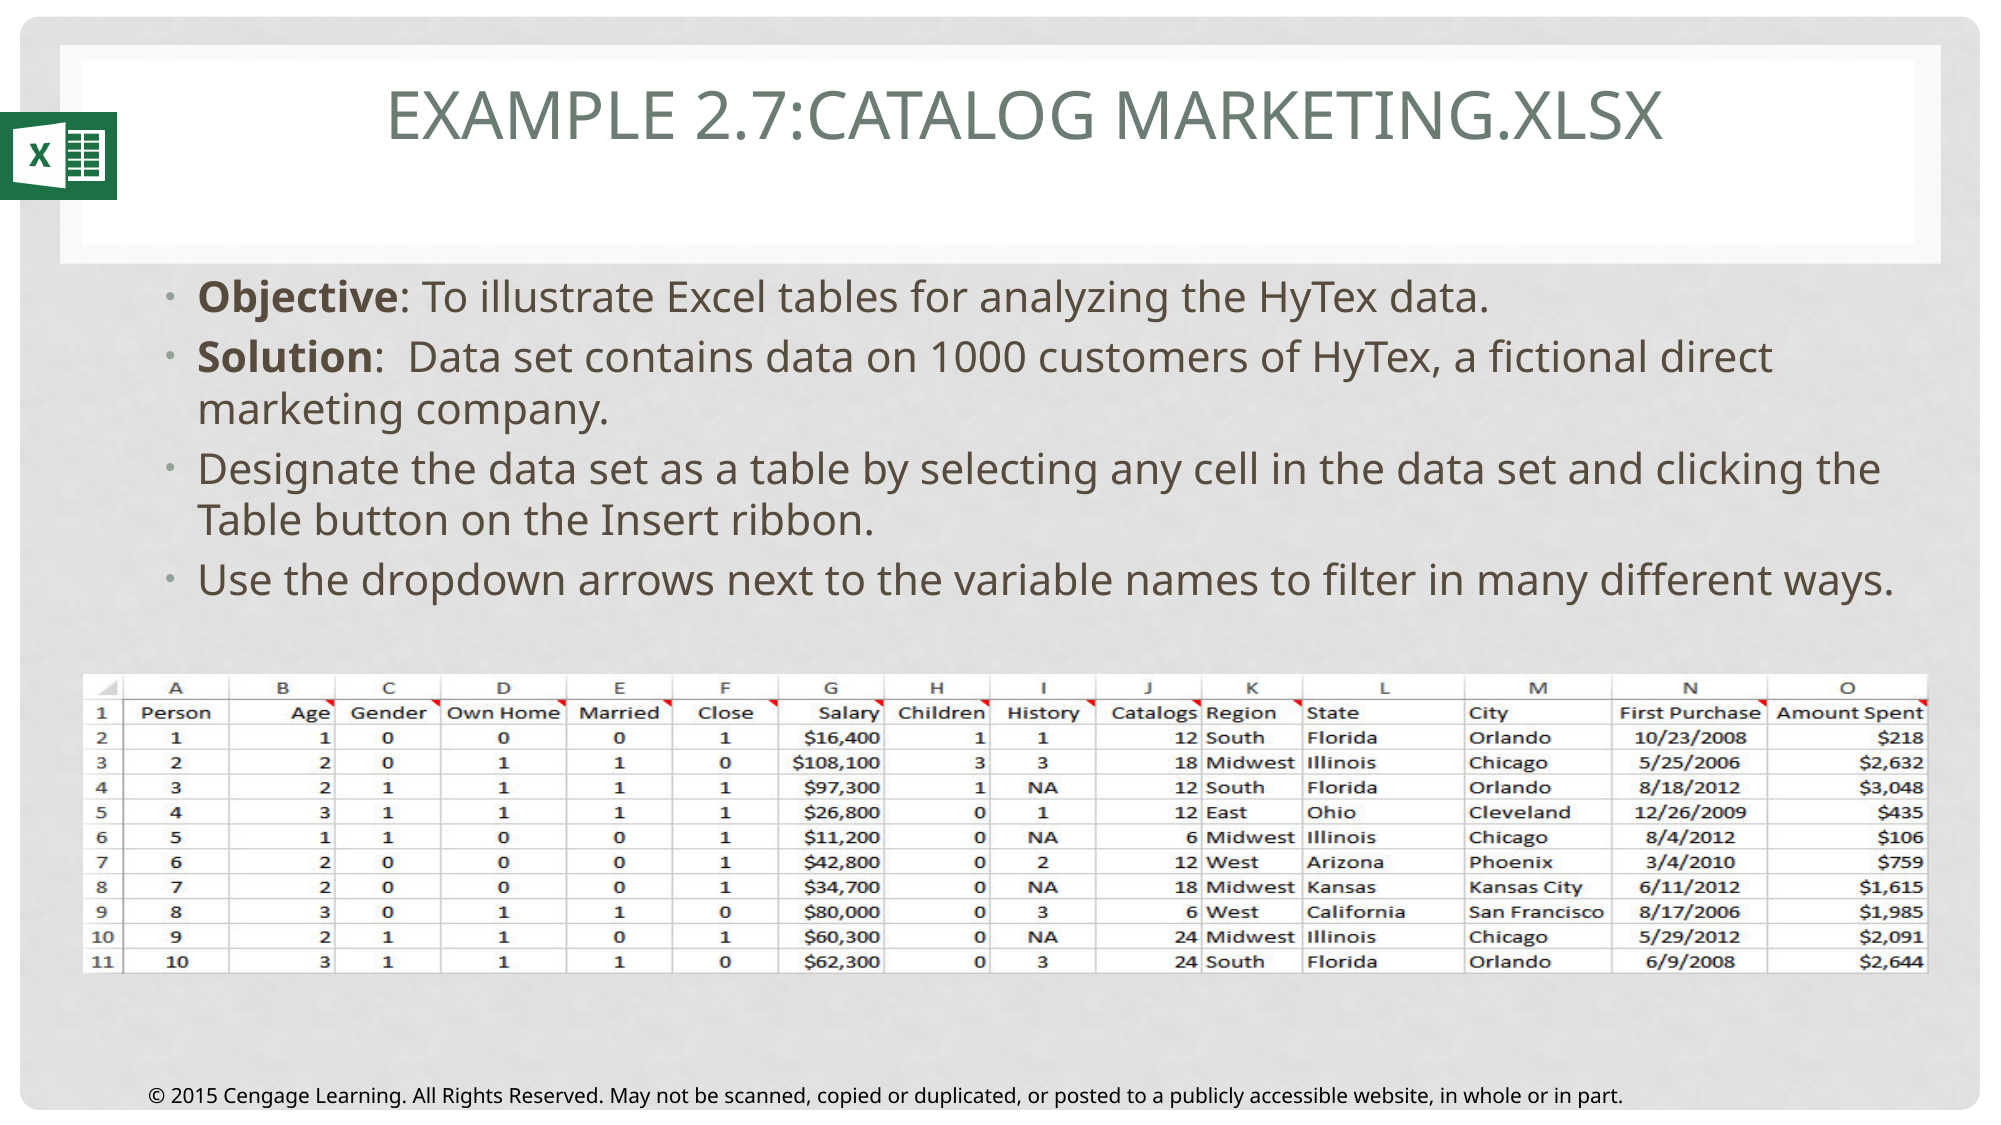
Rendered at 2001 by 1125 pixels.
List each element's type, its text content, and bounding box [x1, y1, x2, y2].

picture [0, 112, 117, 200]
picture [83, 674, 1930, 975]
list Objective: To illustrate Excel tables for analyzing the HyTex data. Solution: Data set contains data on 1000 customers of HyTex, a fictional direct marketing company. Designate the data set as a table by selecting any cell in the data set and clicking the Table button on the Insert ribbon. Use the dropdown arrows next to the variable names to filter in many different ways. [133, 262, 1918, 663]
title Example 2.7:Catalog Marketing.xlsx [133, 24, 1917, 200]
